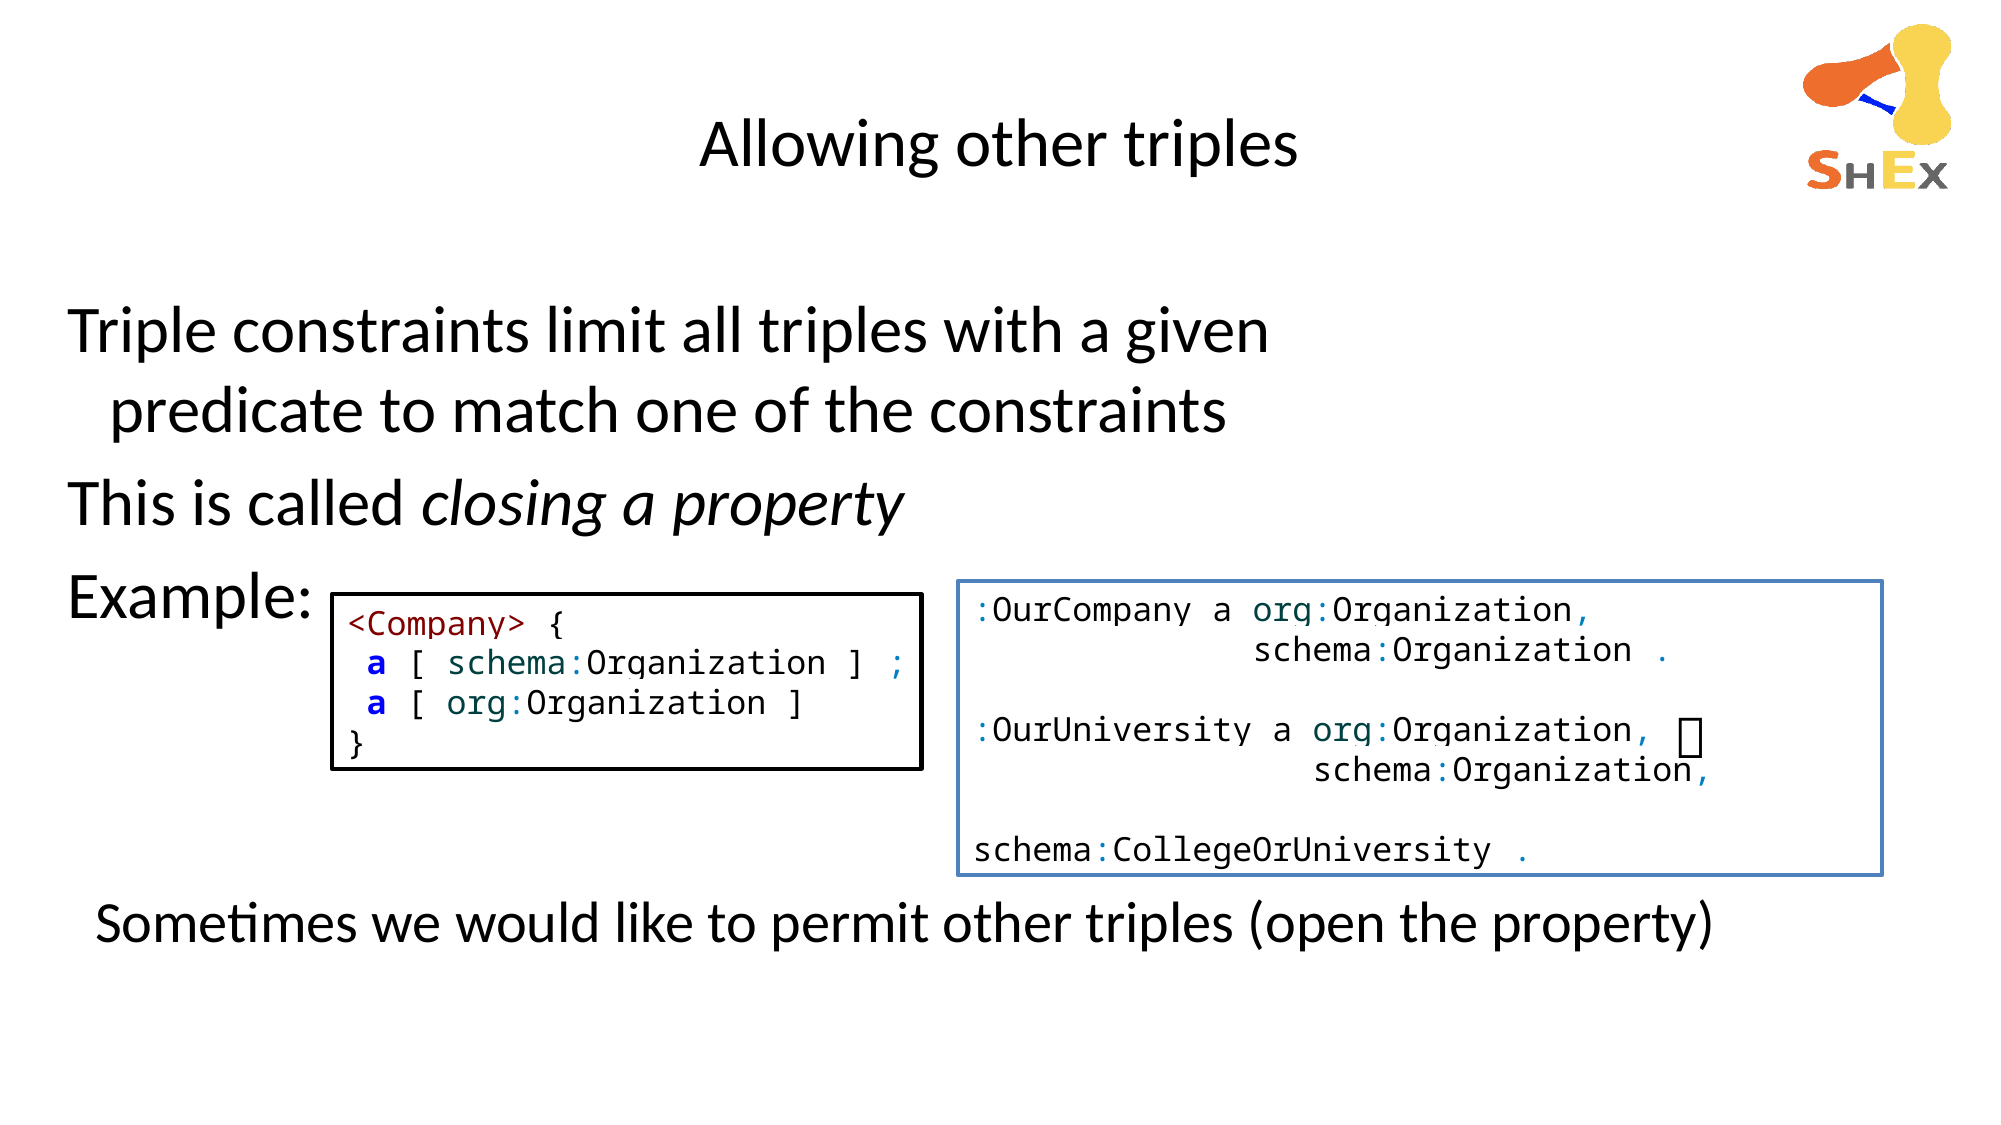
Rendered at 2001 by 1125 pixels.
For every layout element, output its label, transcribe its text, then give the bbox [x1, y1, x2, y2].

title Allowing other triples [99, 45, 1900, 233]
text_box :OurCompany a org:Organization, schema:Organization . :OurUniversity a org:Organization, schema:Organization, schema:CollegeOrUniversity . [956, 579, 1884, 877]
text_box Sometimes we would like to permit other triples (open the property) [83, 878, 1855, 996]
text_box  [1658, 694, 1723, 778]
picture [1803, 24, 1951, 189]
text_box <Company> { a [ schema:Organization ] ; a [ org:Organization ] } [330, 592, 924, 771]
list Triple constraints limit all triples with a given predicate to match one of the constraints This is called closing a property Example: [52, 278, 1403, 500]
